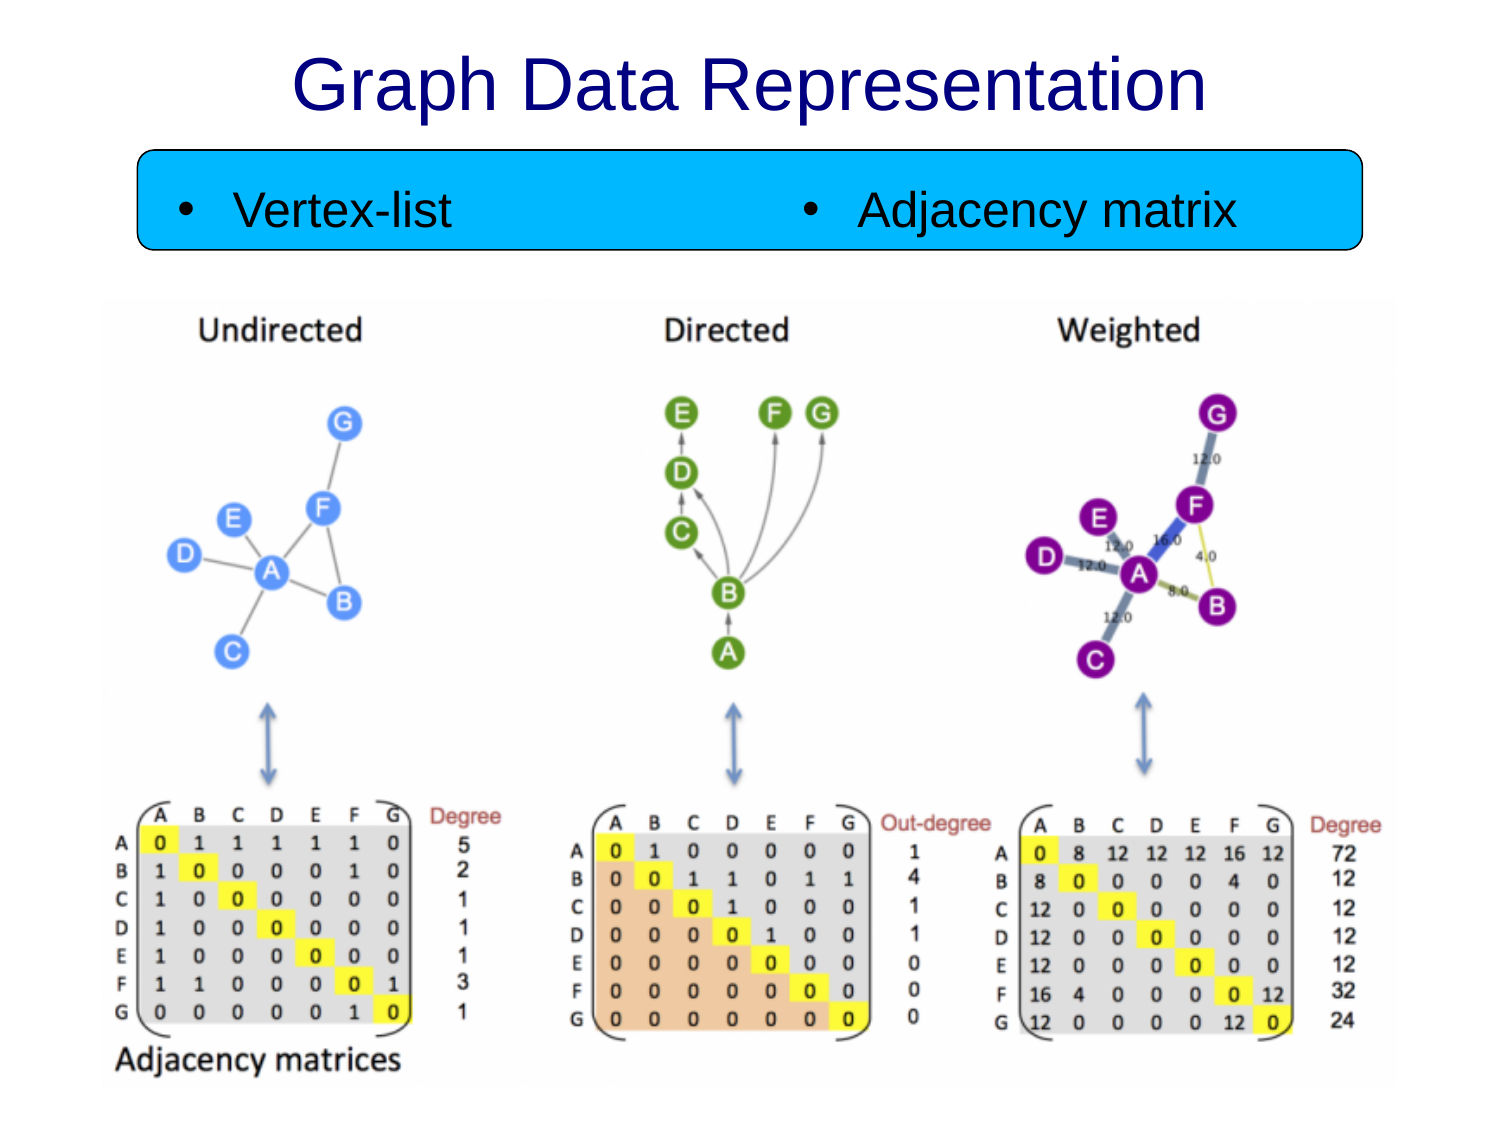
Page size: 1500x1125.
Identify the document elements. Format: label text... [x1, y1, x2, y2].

list Vertex-list [162, 162, 588, 263]
text_box [137, 149, 1363, 250]
picture [102, 298, 1398, 1087]
title Graph Data Representation [75, 24, 1425, 125]
text_box Adjacency matrix [787, 162, 1338, 263]
